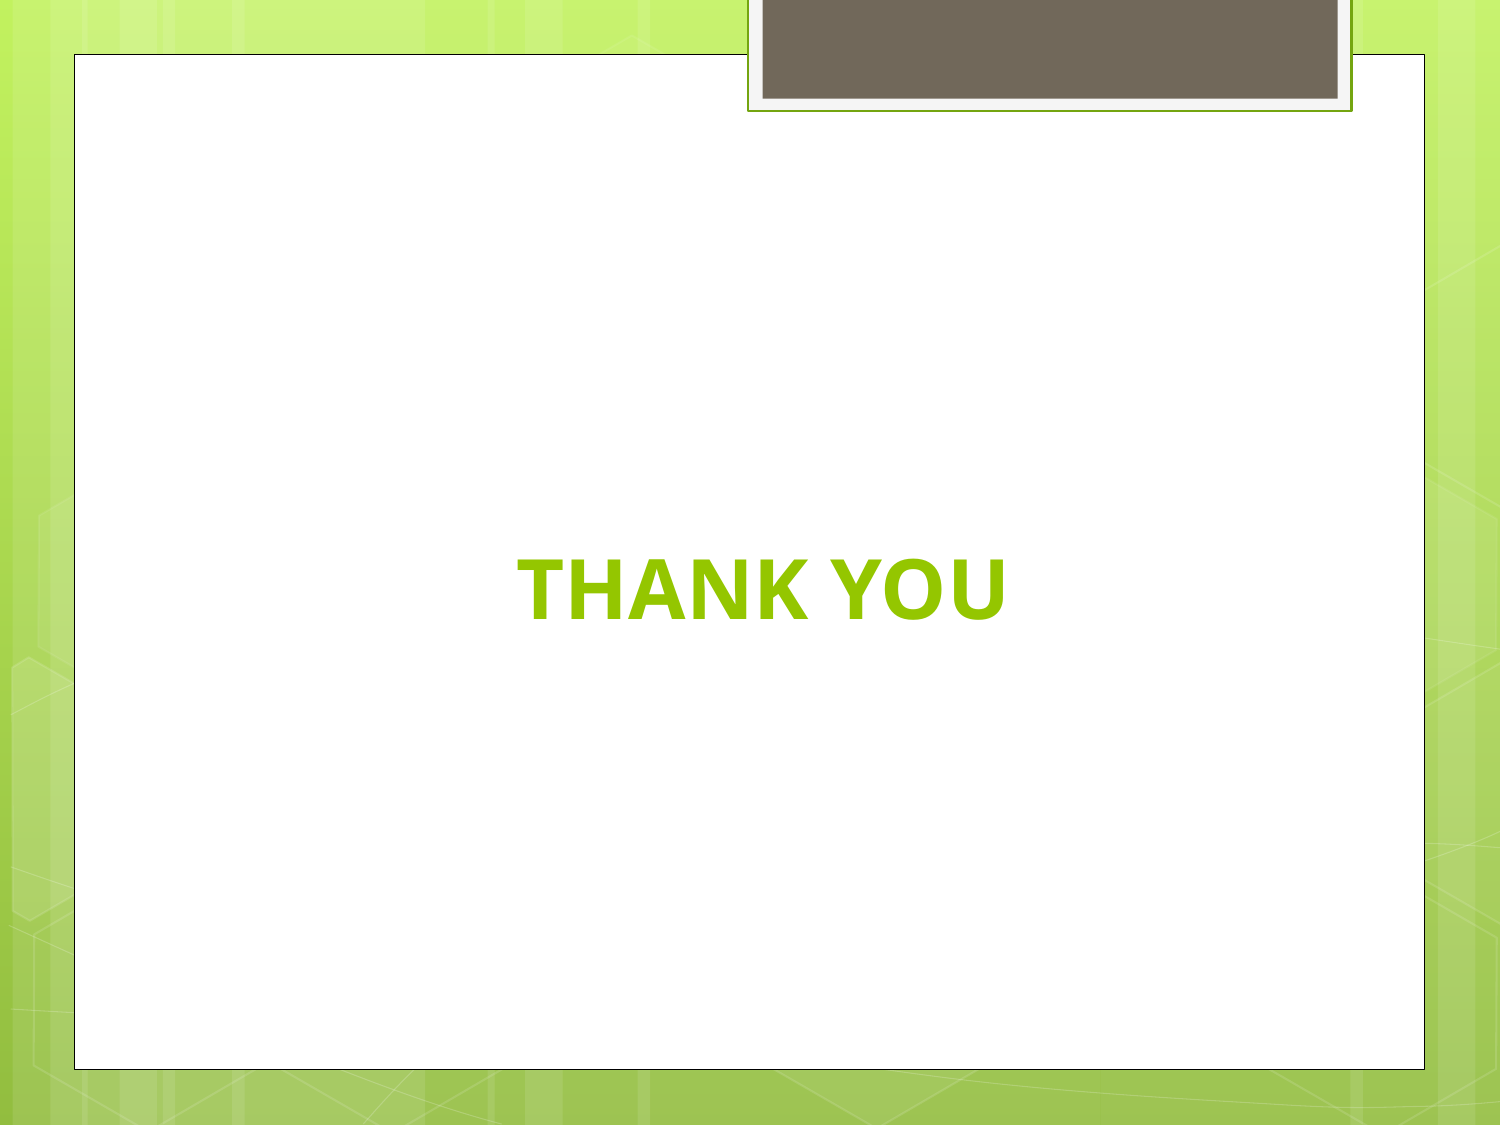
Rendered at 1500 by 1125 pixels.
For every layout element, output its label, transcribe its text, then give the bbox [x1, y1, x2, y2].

title THANK YOU [501, 456, 1500, 644]
